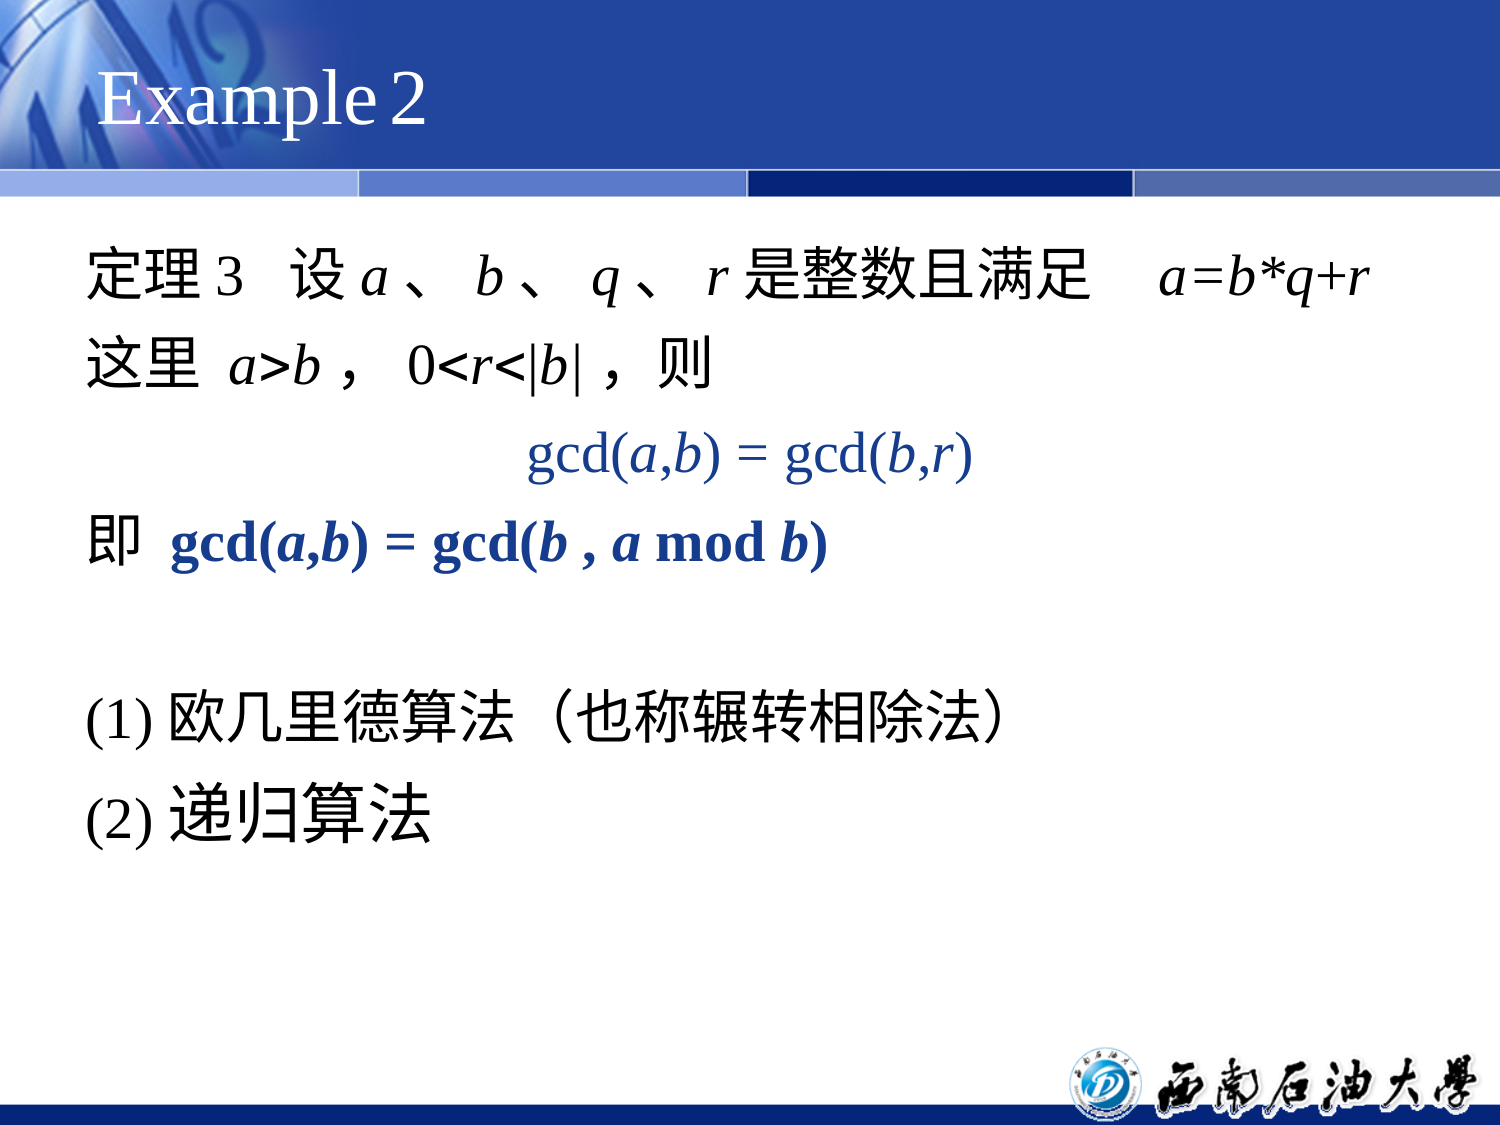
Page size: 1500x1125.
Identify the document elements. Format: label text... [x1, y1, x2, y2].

text_box Example 2 [82, 35, 1361, 148]
list 定理3 设a、b、q、r是整数且满足 a=b*q+r 这里 ab，0r|b|，则 gcd(a,b) = gcd(b,r) 即 gcd(a,b) = gcd(b , a mod b) (1)欧几里德算法（也称辗转相除法） (2)递归算法 [70, 222, 1430, 936]
picture [0, 0, 1500, 1125]
